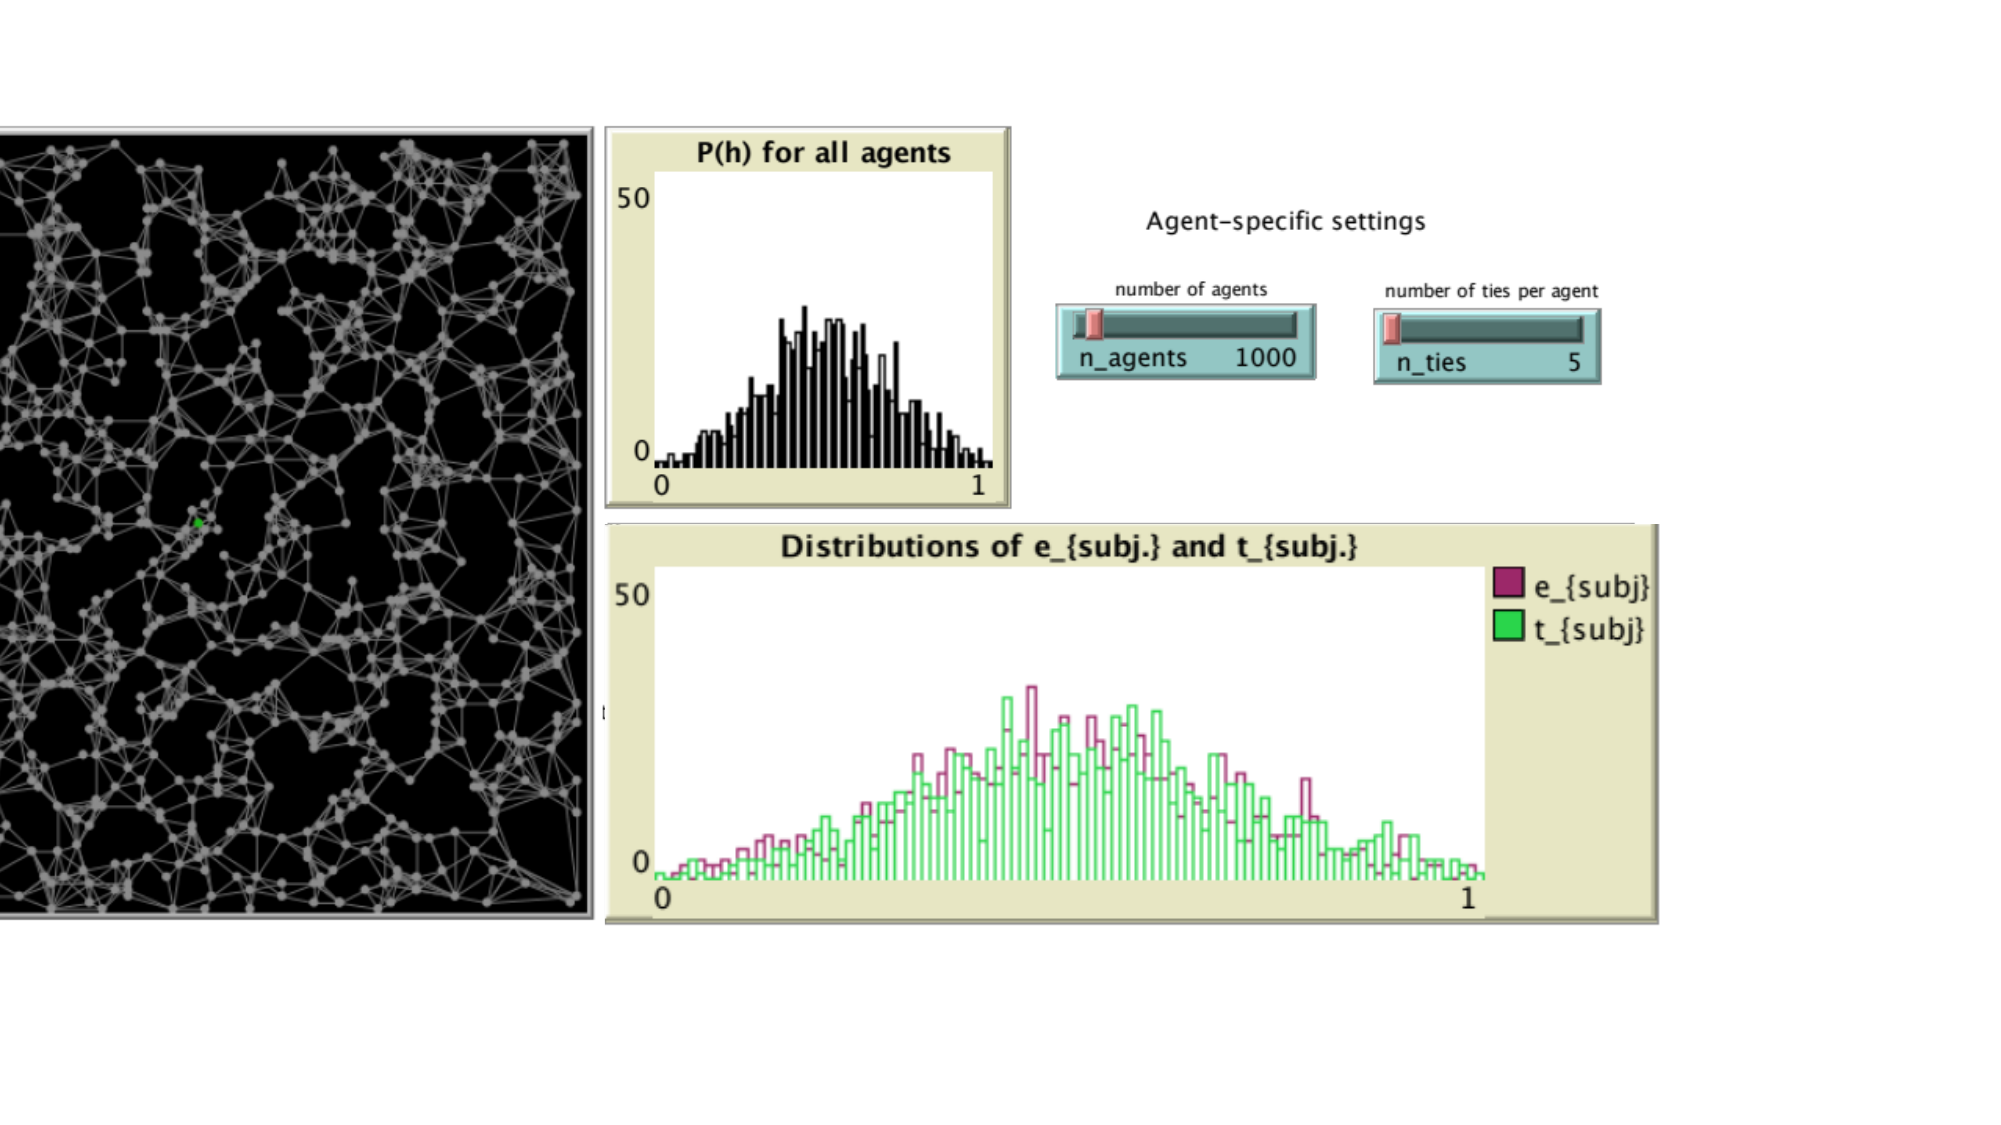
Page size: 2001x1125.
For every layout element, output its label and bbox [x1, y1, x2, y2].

text_box [0, 117, 1663, 929]
